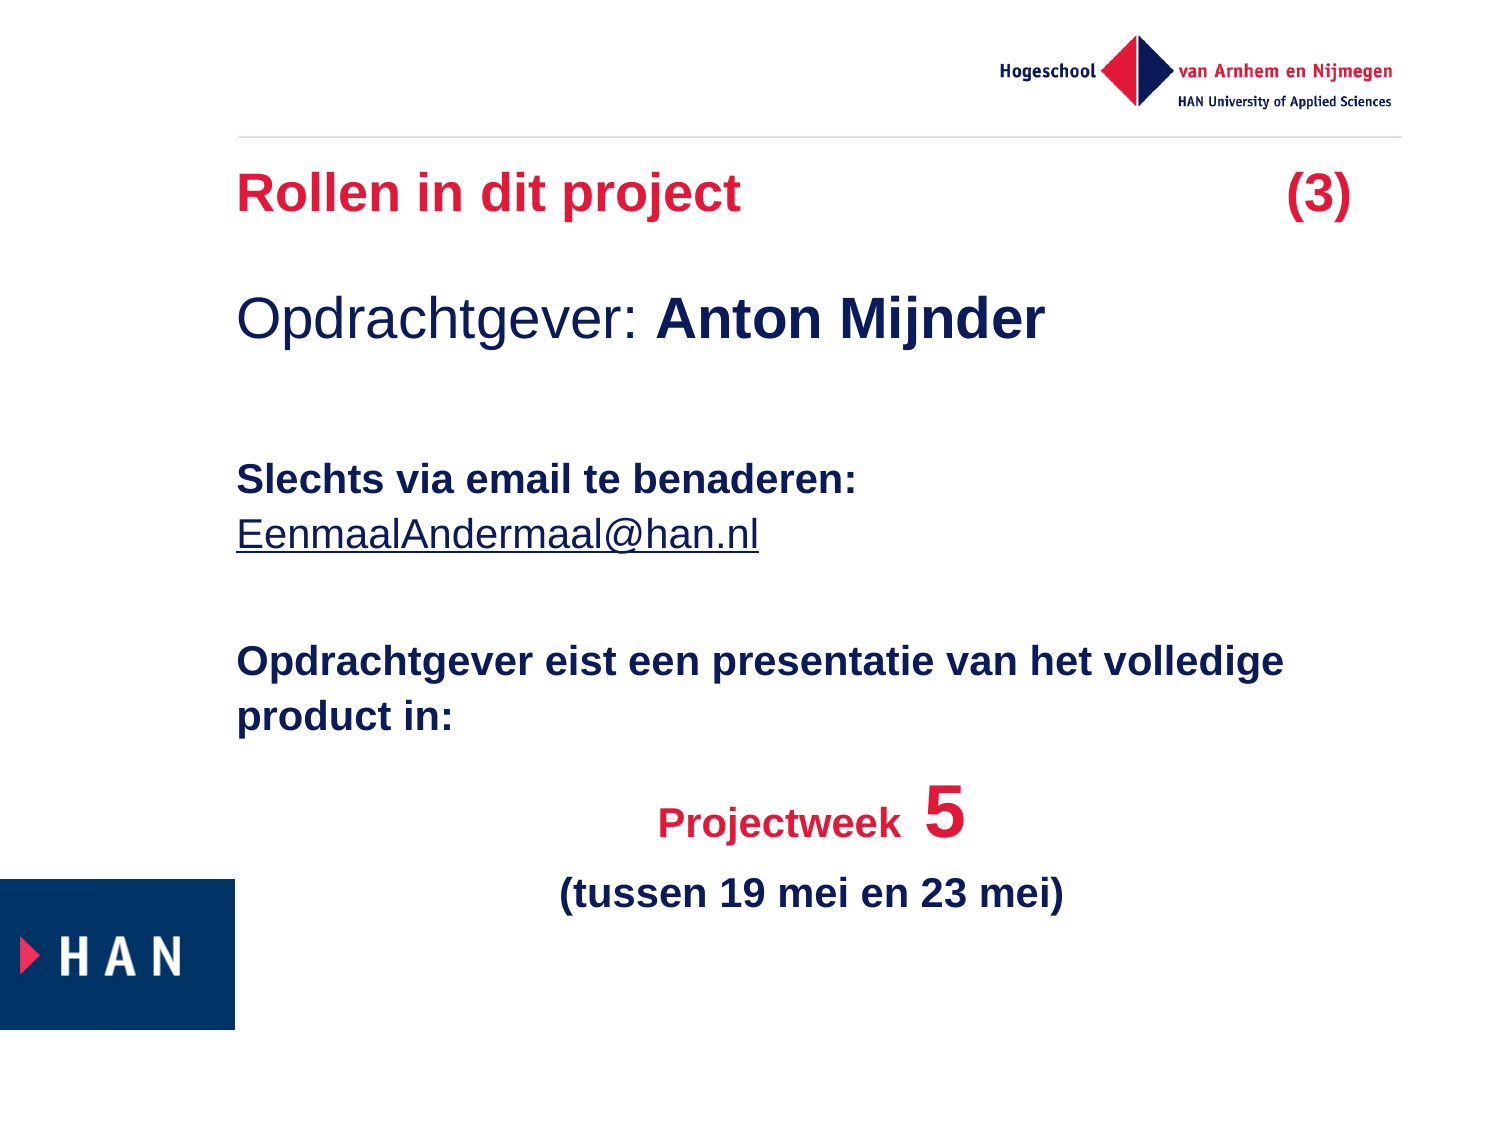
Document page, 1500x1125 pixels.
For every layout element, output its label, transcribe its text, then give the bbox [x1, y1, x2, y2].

picture [233, 126, 1412, 145]
list Opdrachtgever: Anton Mijnder Slechts via email te benaderen: EenmaalAndermaal@han.nl Opdrachtgever eist een presentatie van het volledige product in: Projectweek 5 (tussen 19 mei en 23 mei) [236, 265, 1403, 880]
title Rollen in dit project (3) [236, 147, 1406, 231]
picture [992, 29, 1406, 113]
picture [0, 879, 235, 1030]
